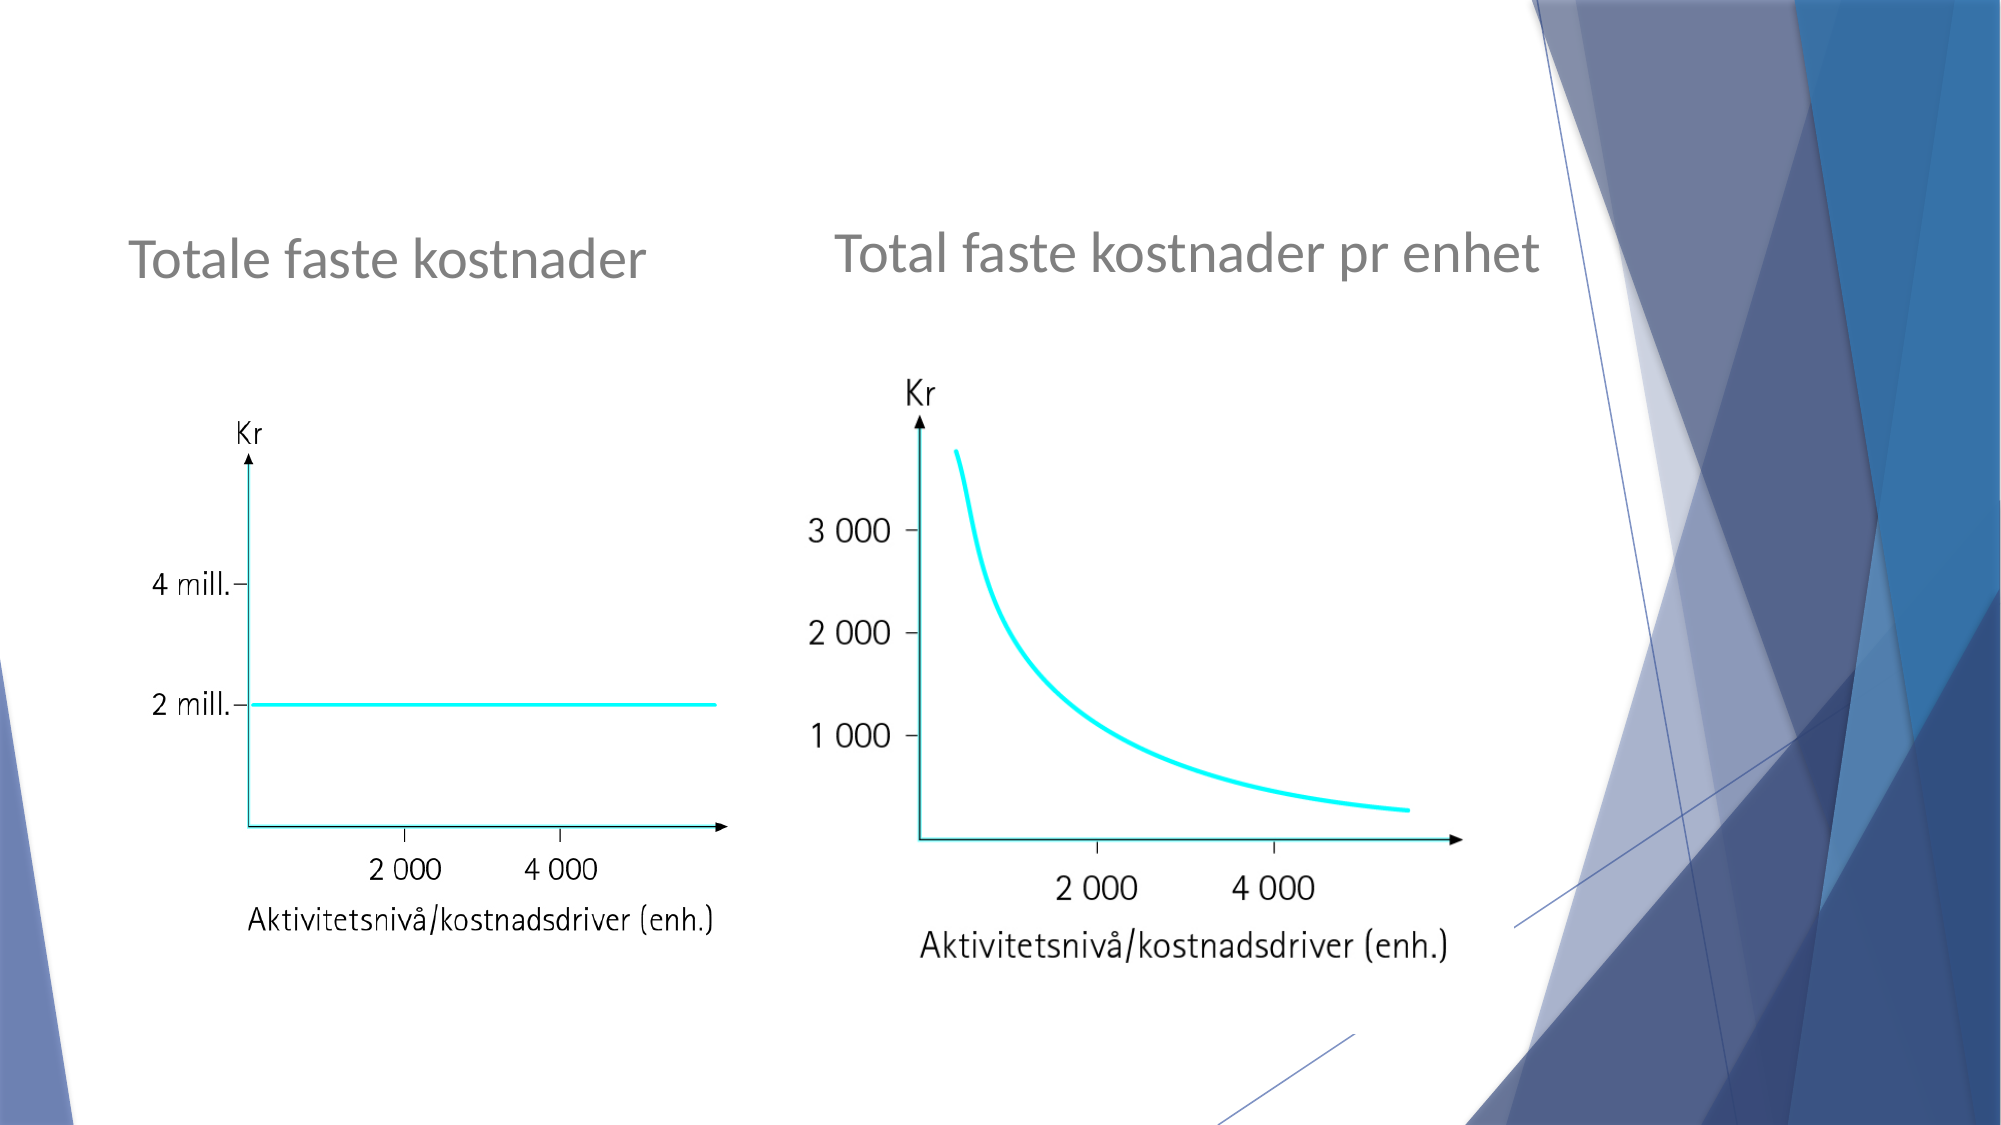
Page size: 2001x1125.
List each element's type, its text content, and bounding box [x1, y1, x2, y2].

picture [110, 316, 1514, 1034]
text_box Total faste kostnader pr enhet [820, 207, 1557, 292]
text_box Totale faste kostnader [113, 212, 663, 298]
